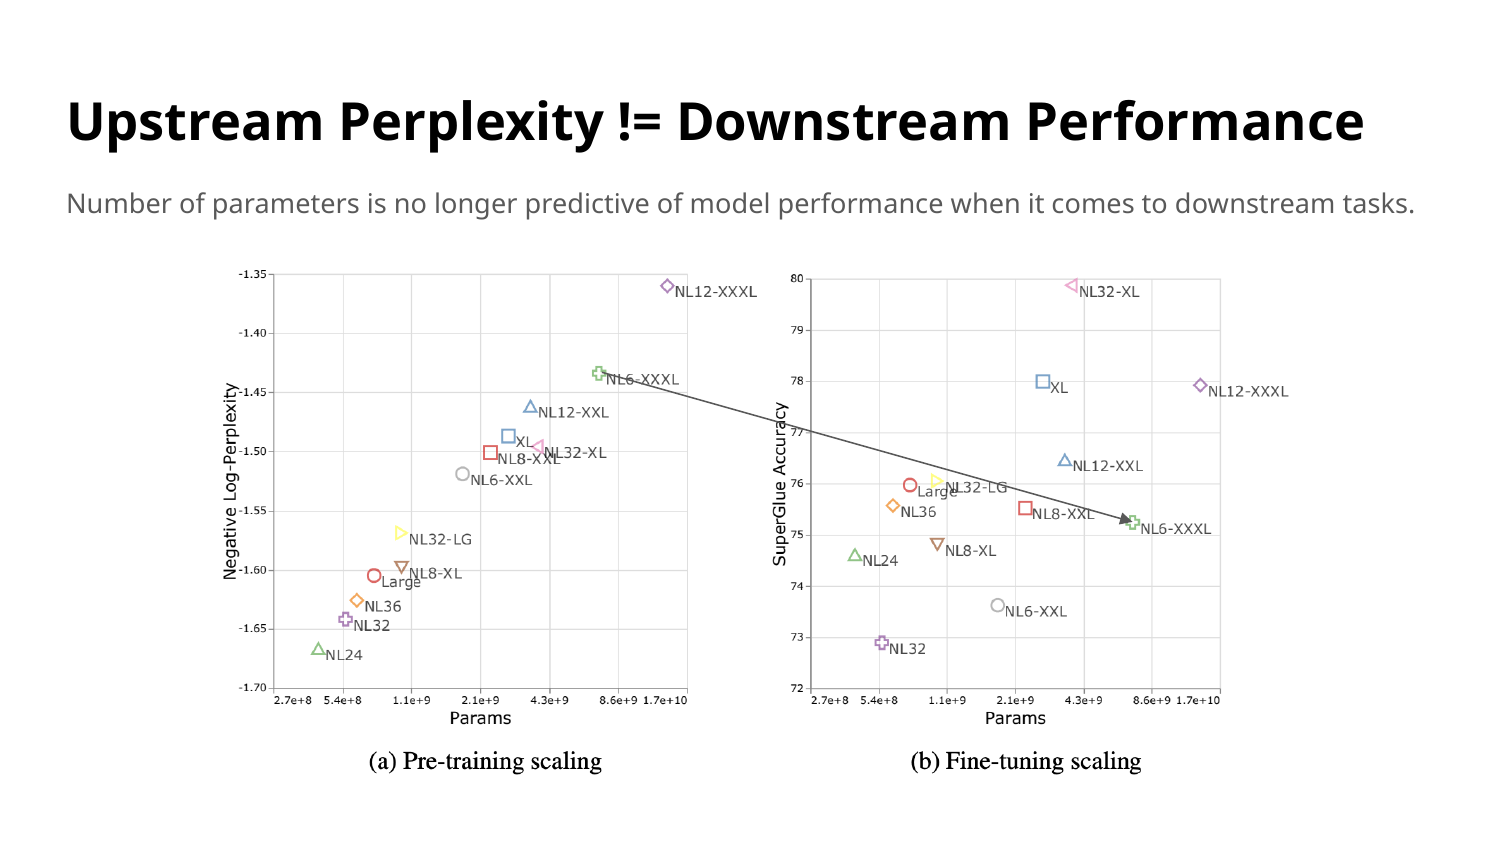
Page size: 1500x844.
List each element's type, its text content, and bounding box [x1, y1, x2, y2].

list Number of parameters is no longer predictive of model performance when it comes to downstream tasks. [51, 166, 1449, 239]
title Upstream Perplexity != Downstream Performance [51, 72, 1449, 166]
picture [166, 238, 1334, 794]
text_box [601, 372, 1133, 523]
